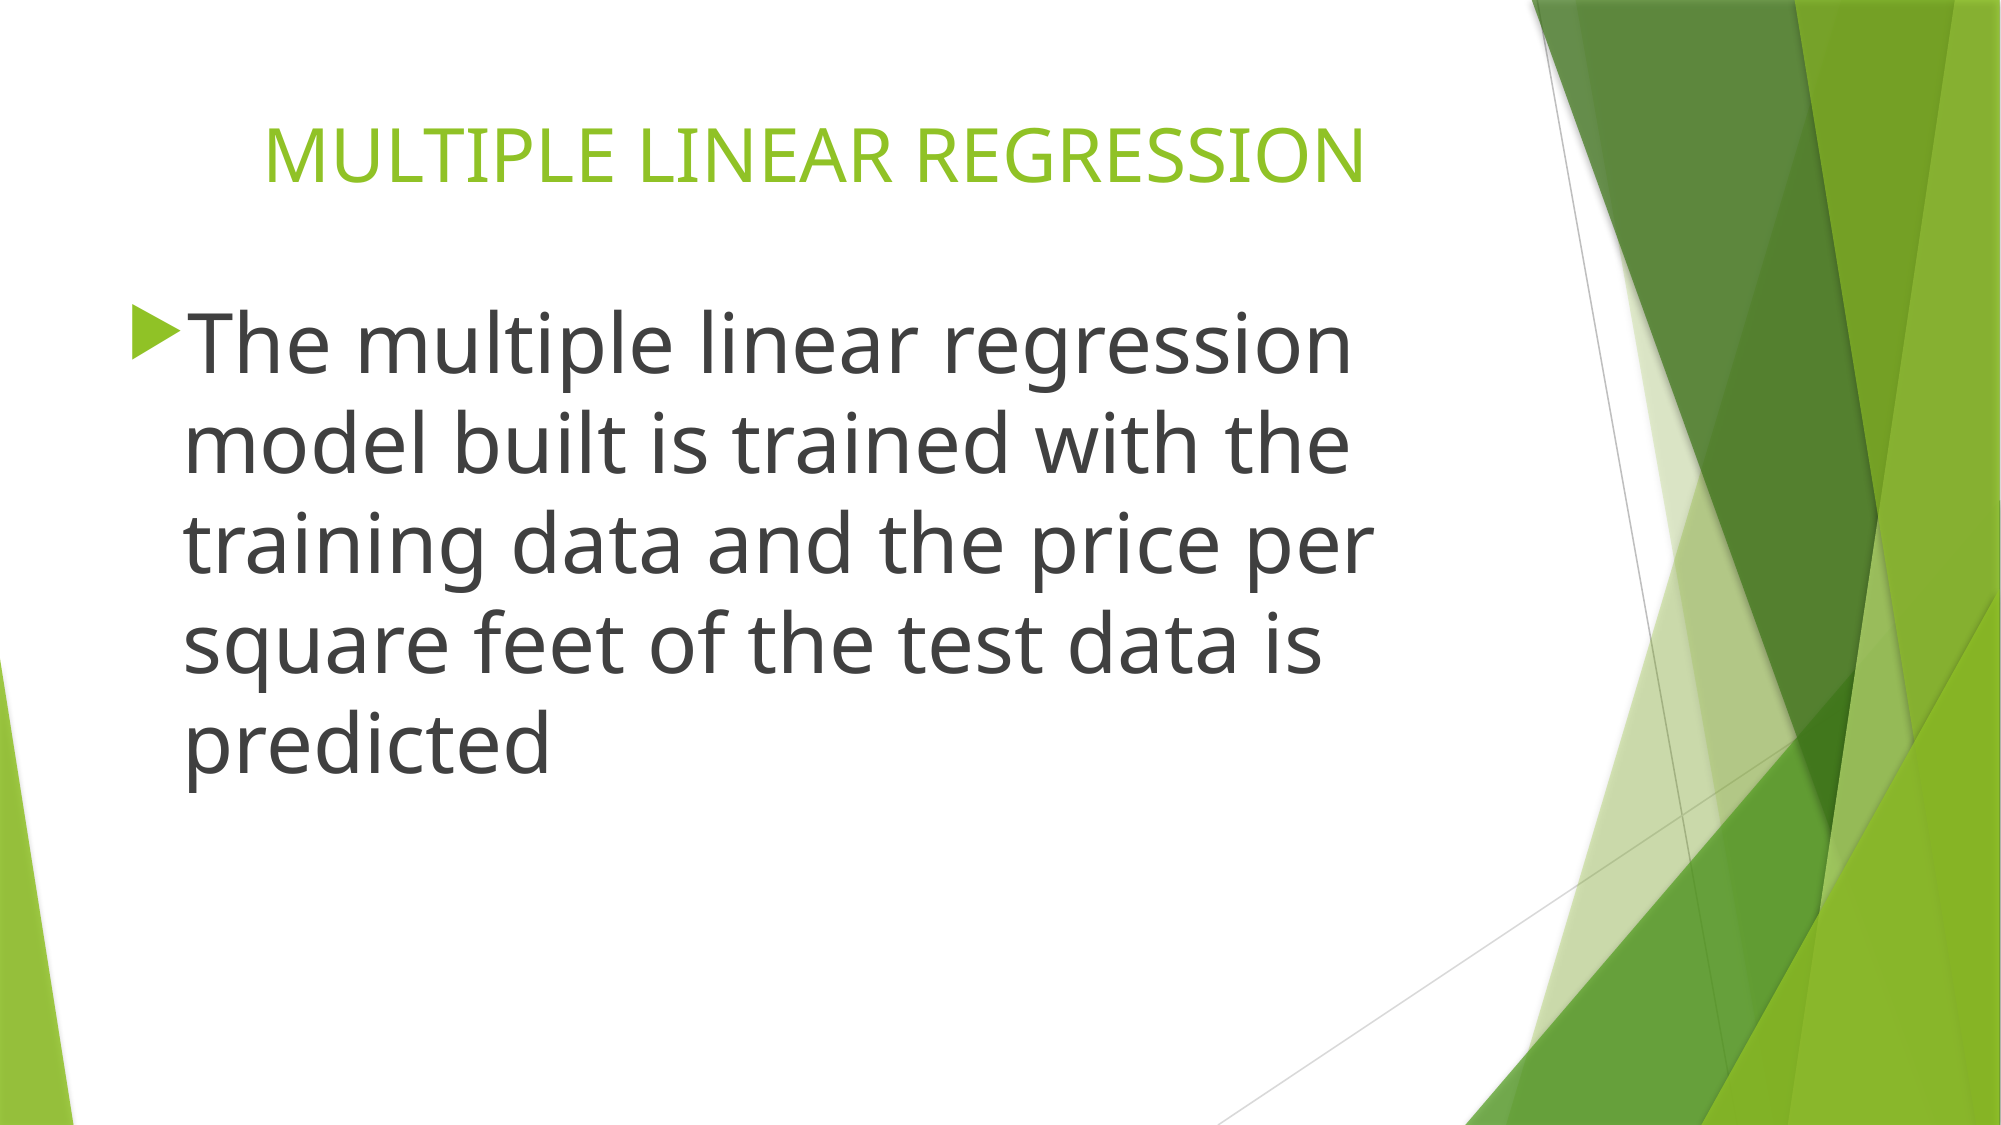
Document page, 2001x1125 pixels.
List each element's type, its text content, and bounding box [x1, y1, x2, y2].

list The multiple linear regression model built is trained with the training data and the price per square feet of the test data is predicted [111, 282, 1522, 996]
title MULTIPLE LINEAR REGRESSION [111, 99, 1522, 282]
